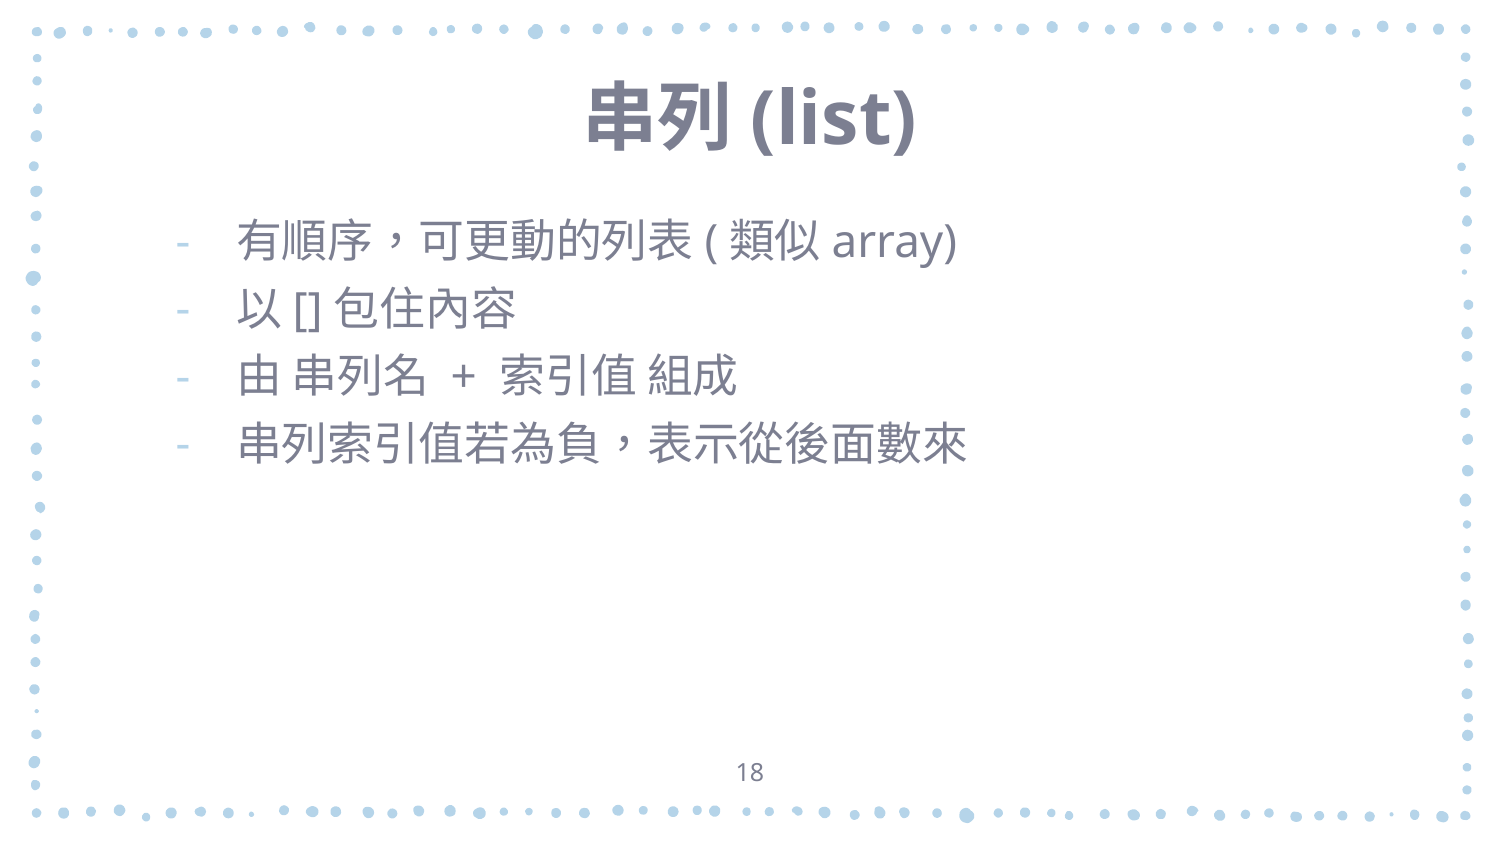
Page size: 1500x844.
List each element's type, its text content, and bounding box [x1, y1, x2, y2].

title 串列(list) [146, 33, 1354, 175]
slide_number 18 [0, 741, 1500, 807]
list 有順序，可更動的列表(類似array) 以[]包住內容 由 串列名 + 索引值 組成 串列索引值若為負，表示從後面數來 [146, 196, 1354, 693]
